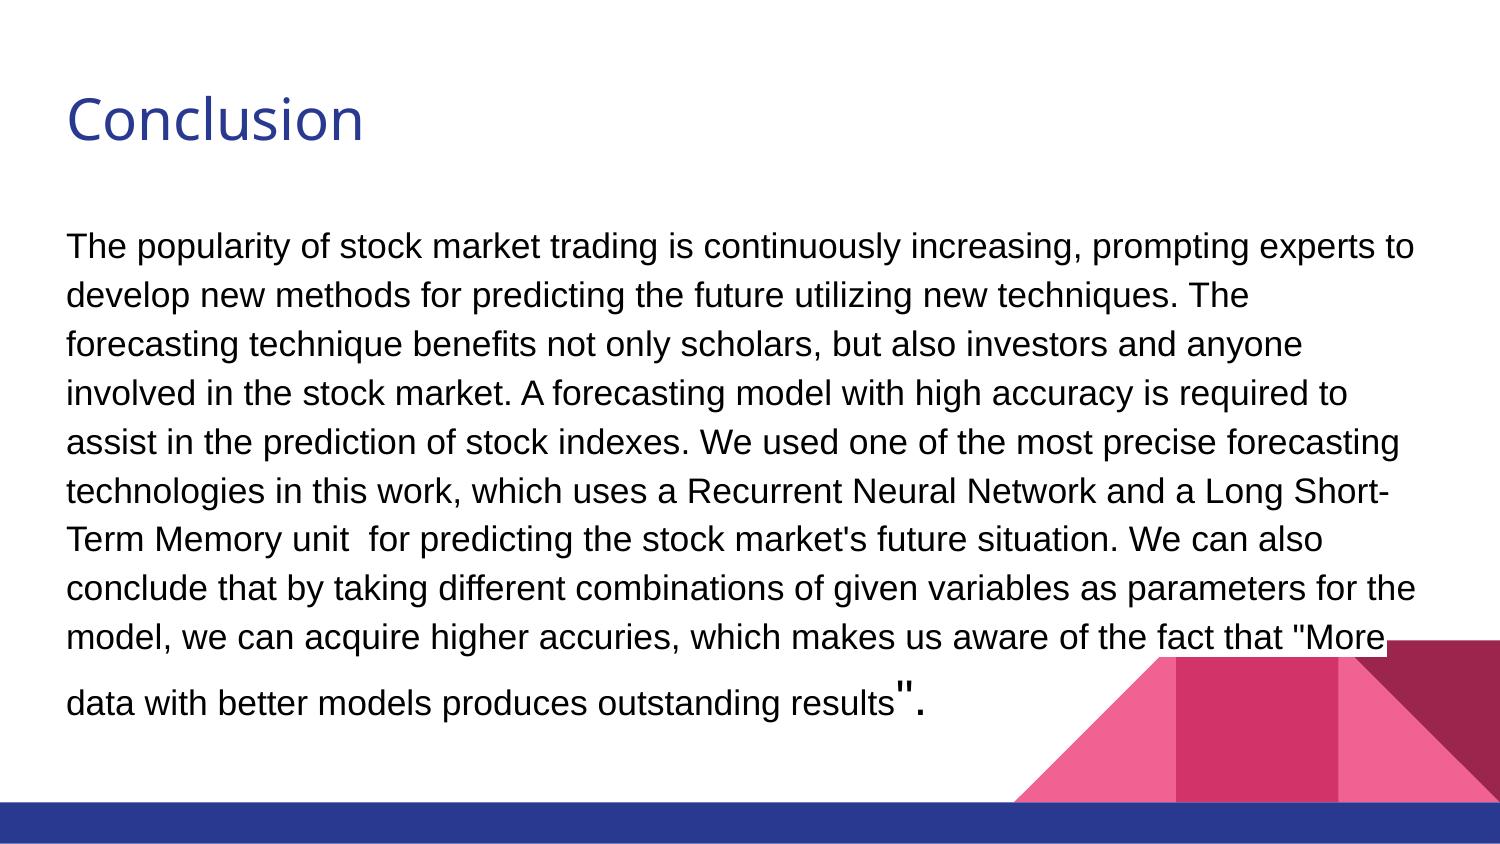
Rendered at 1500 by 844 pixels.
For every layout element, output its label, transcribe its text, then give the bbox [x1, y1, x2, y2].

title Conclusion [51, 67, 1449, 167]
list The popularity of stock market trading is continuously increasing, prompting experts to develop new methods for predicting the future utilizing new techniques. The forecasting technique benefits not only scholars, but also investors and anyone involved in the stock market. A forecasting model with high accuracy is required to assist in the prediction of stock indexes. We used one of the most precise forecasting technologies in this work, which uses a Recurrent Neural Network and a Long Short-Term Memory unit for predicting the stock market's future situation. We can also conclude that by taking different combinations of given variables as parameters for the model, we can acquire higher accuries, which makes us aware of the fact that "More data with better models produces outstanding results". [51, 201, 1449, 750]
